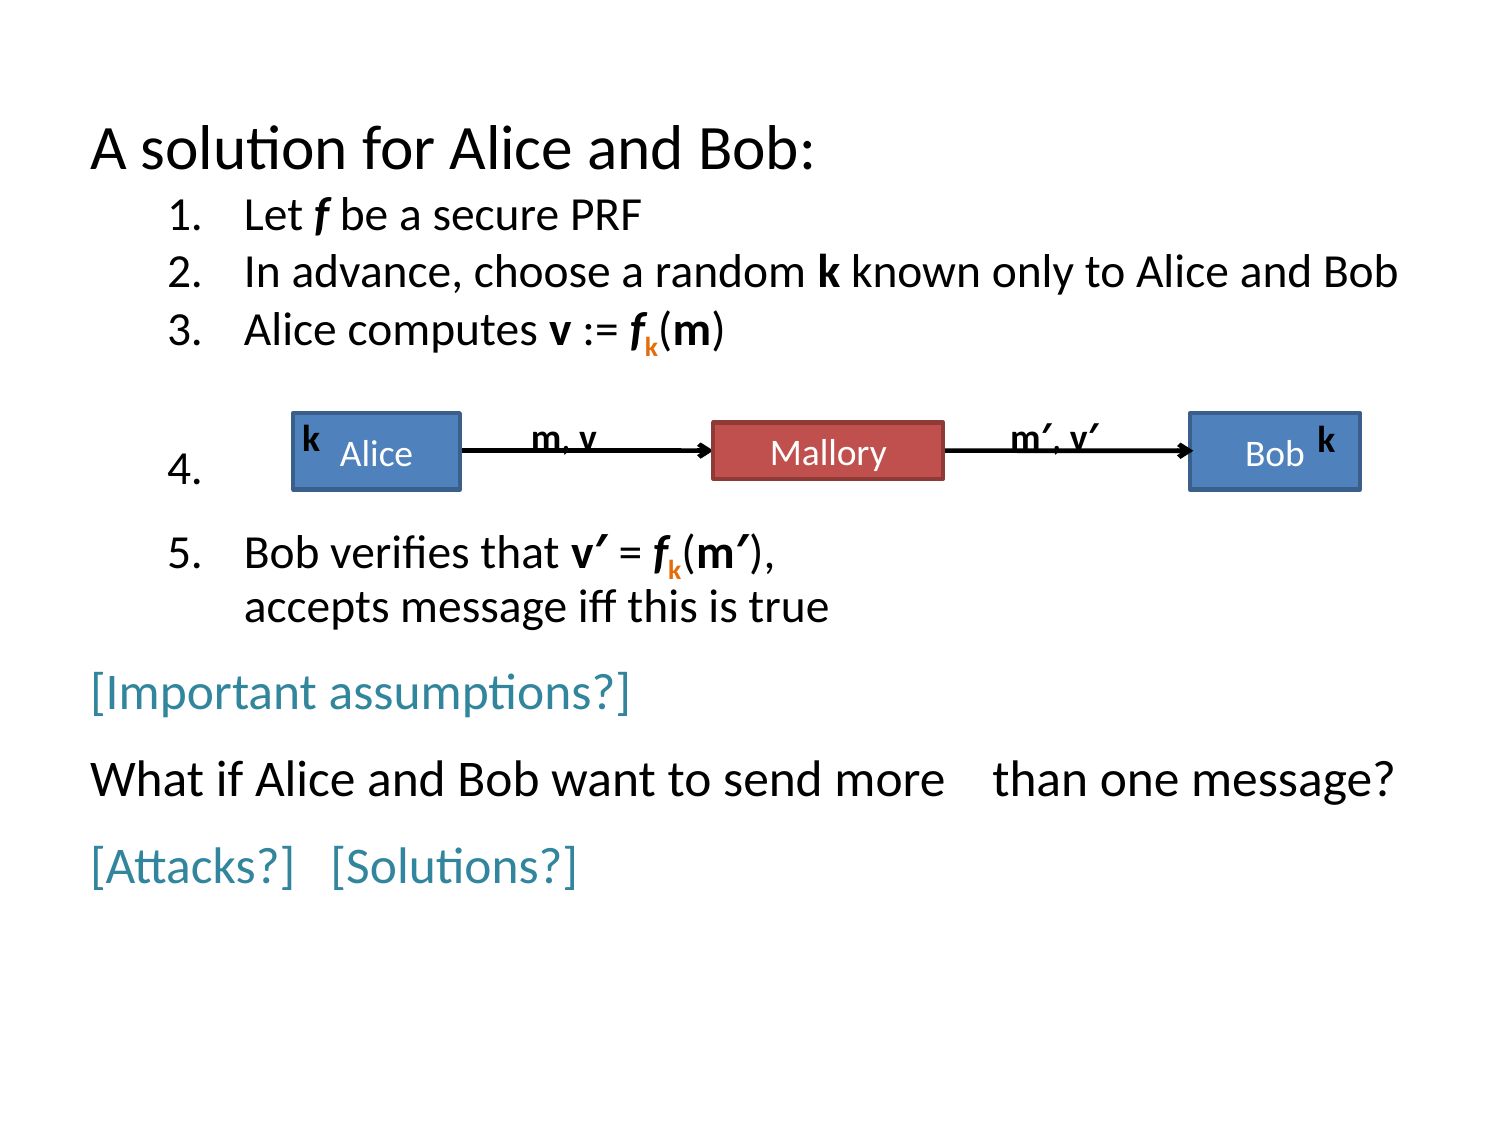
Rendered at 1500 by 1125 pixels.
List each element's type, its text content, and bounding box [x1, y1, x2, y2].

list A solution for Alice and Bob: Let f be a secure PRF In advance, choose a random k known only to Alice and Bob Alice computes v := fk(m) Bob verifies that v′ = fk(m′), accepts message iff this is true [Important assumptions?] What if Alice and Bob want to send more than one message? [Attacks?] [Solutions?] [75, 114, 1425, 968]
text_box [286, 404, 1361, 490]
